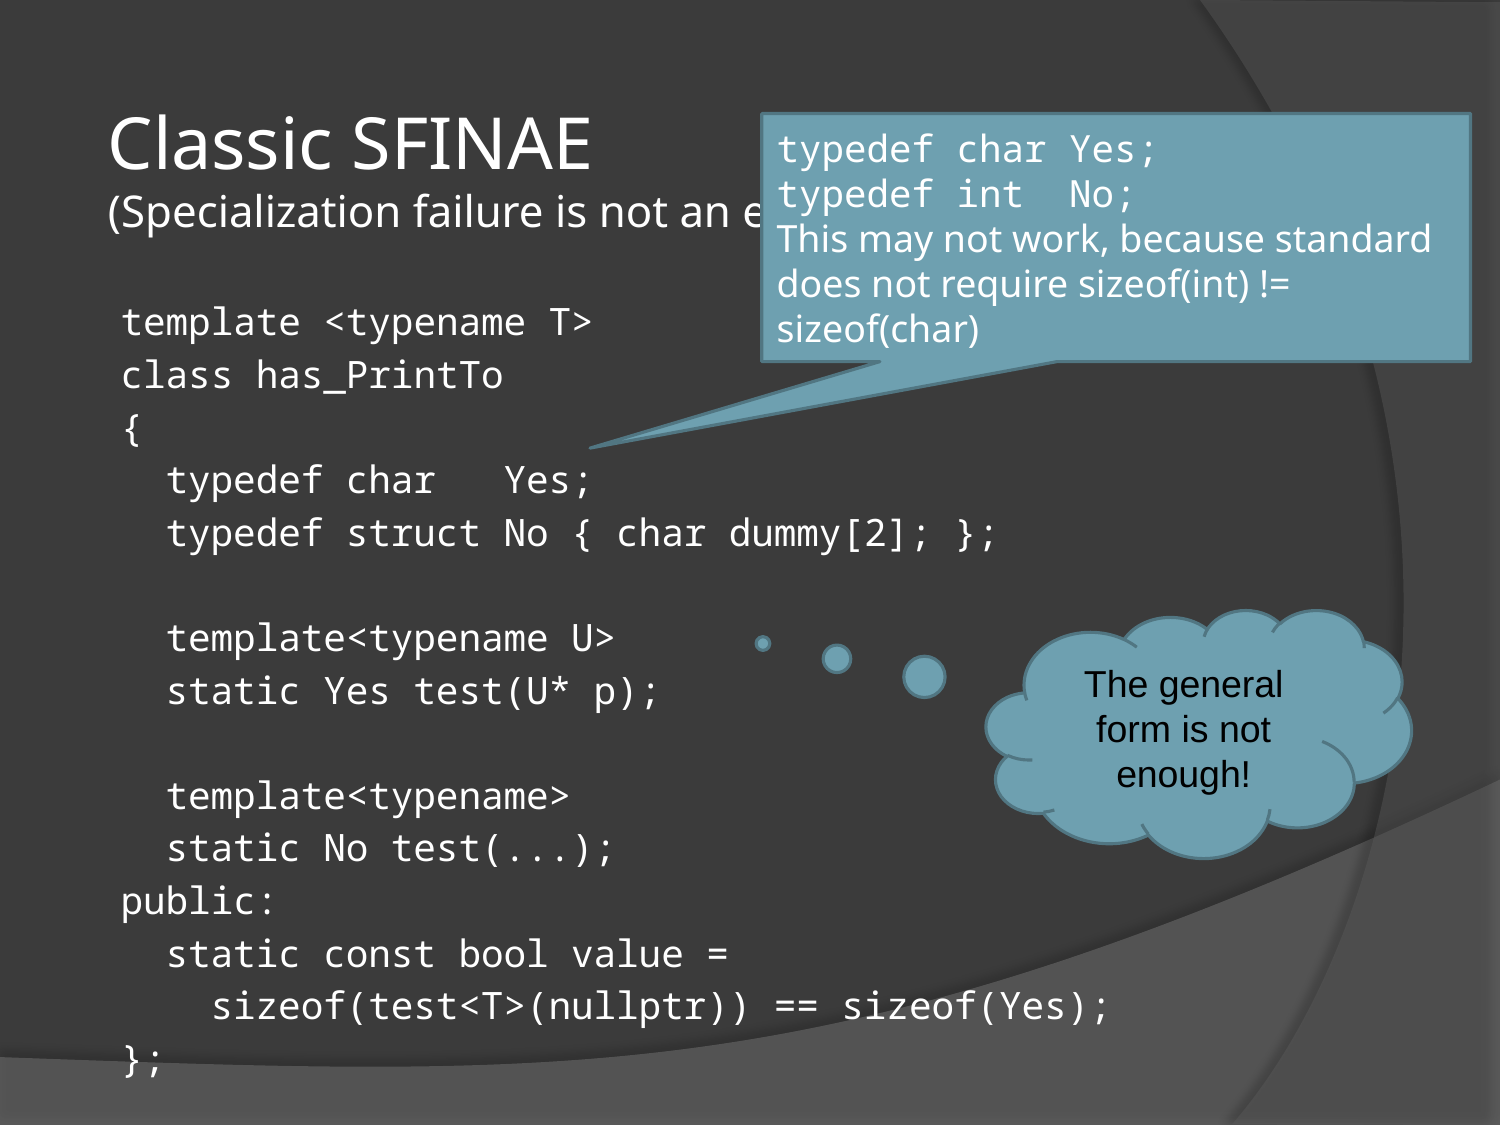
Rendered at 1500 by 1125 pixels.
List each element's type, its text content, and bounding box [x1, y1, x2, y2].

list template <typename T> class has_PrintTo { typedef char Yes; typedef struct No { char dummy[2]; }; template<typename U> static Yes test(U* p); template<typename> static No test(...); public: static const bool value = sizeof(test<T>(nullptr)) == sizeof(Yes); }; [100, 290, 1376, 1093]
text_box typedef char Yes; typedef int No; This may not work, because standard does not require sizeof(int) != sizeof(char) [588, 111, 1473, 450]
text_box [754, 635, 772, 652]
text_box The general form is not enough! [821, 643, 853, 675]
title Classic SFINAE (Specialization failure is not an error) [100, 90, 1376, 290]
text_box The general form is not enough! [902, 654, 947, 700]
text_box The general form is not enough! [984, 608, 1414, 861]
